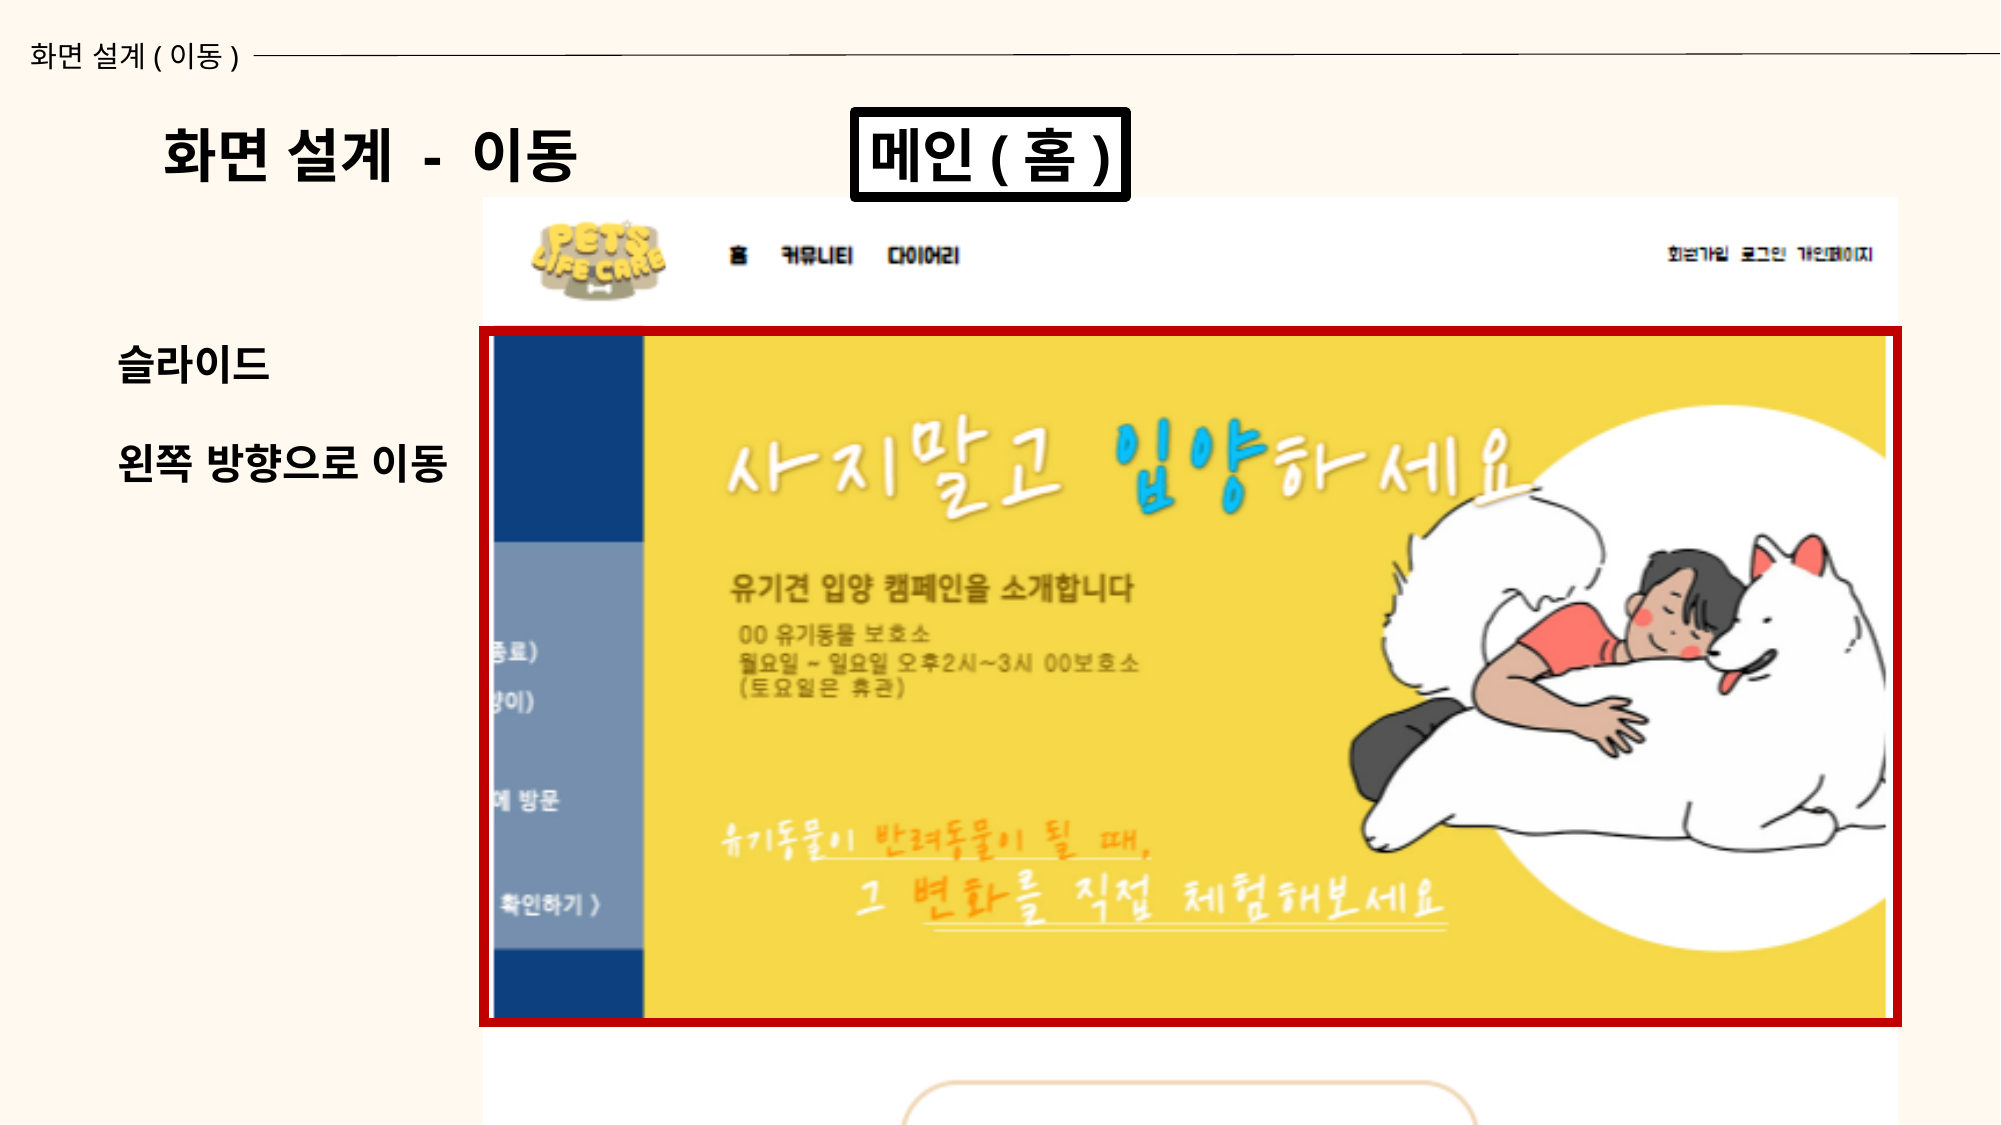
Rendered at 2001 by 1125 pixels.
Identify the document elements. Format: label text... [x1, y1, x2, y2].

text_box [82, 197, 1898, 1125]
text_box 메인(홈) [854, 112, 1126, 197]
text_box 화면 설계(이동) [15, 30, 254, 81]
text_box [243, 53, 2000, 57]
text_box 화면 설계 - 이동 [148, 112, 594, 197]
